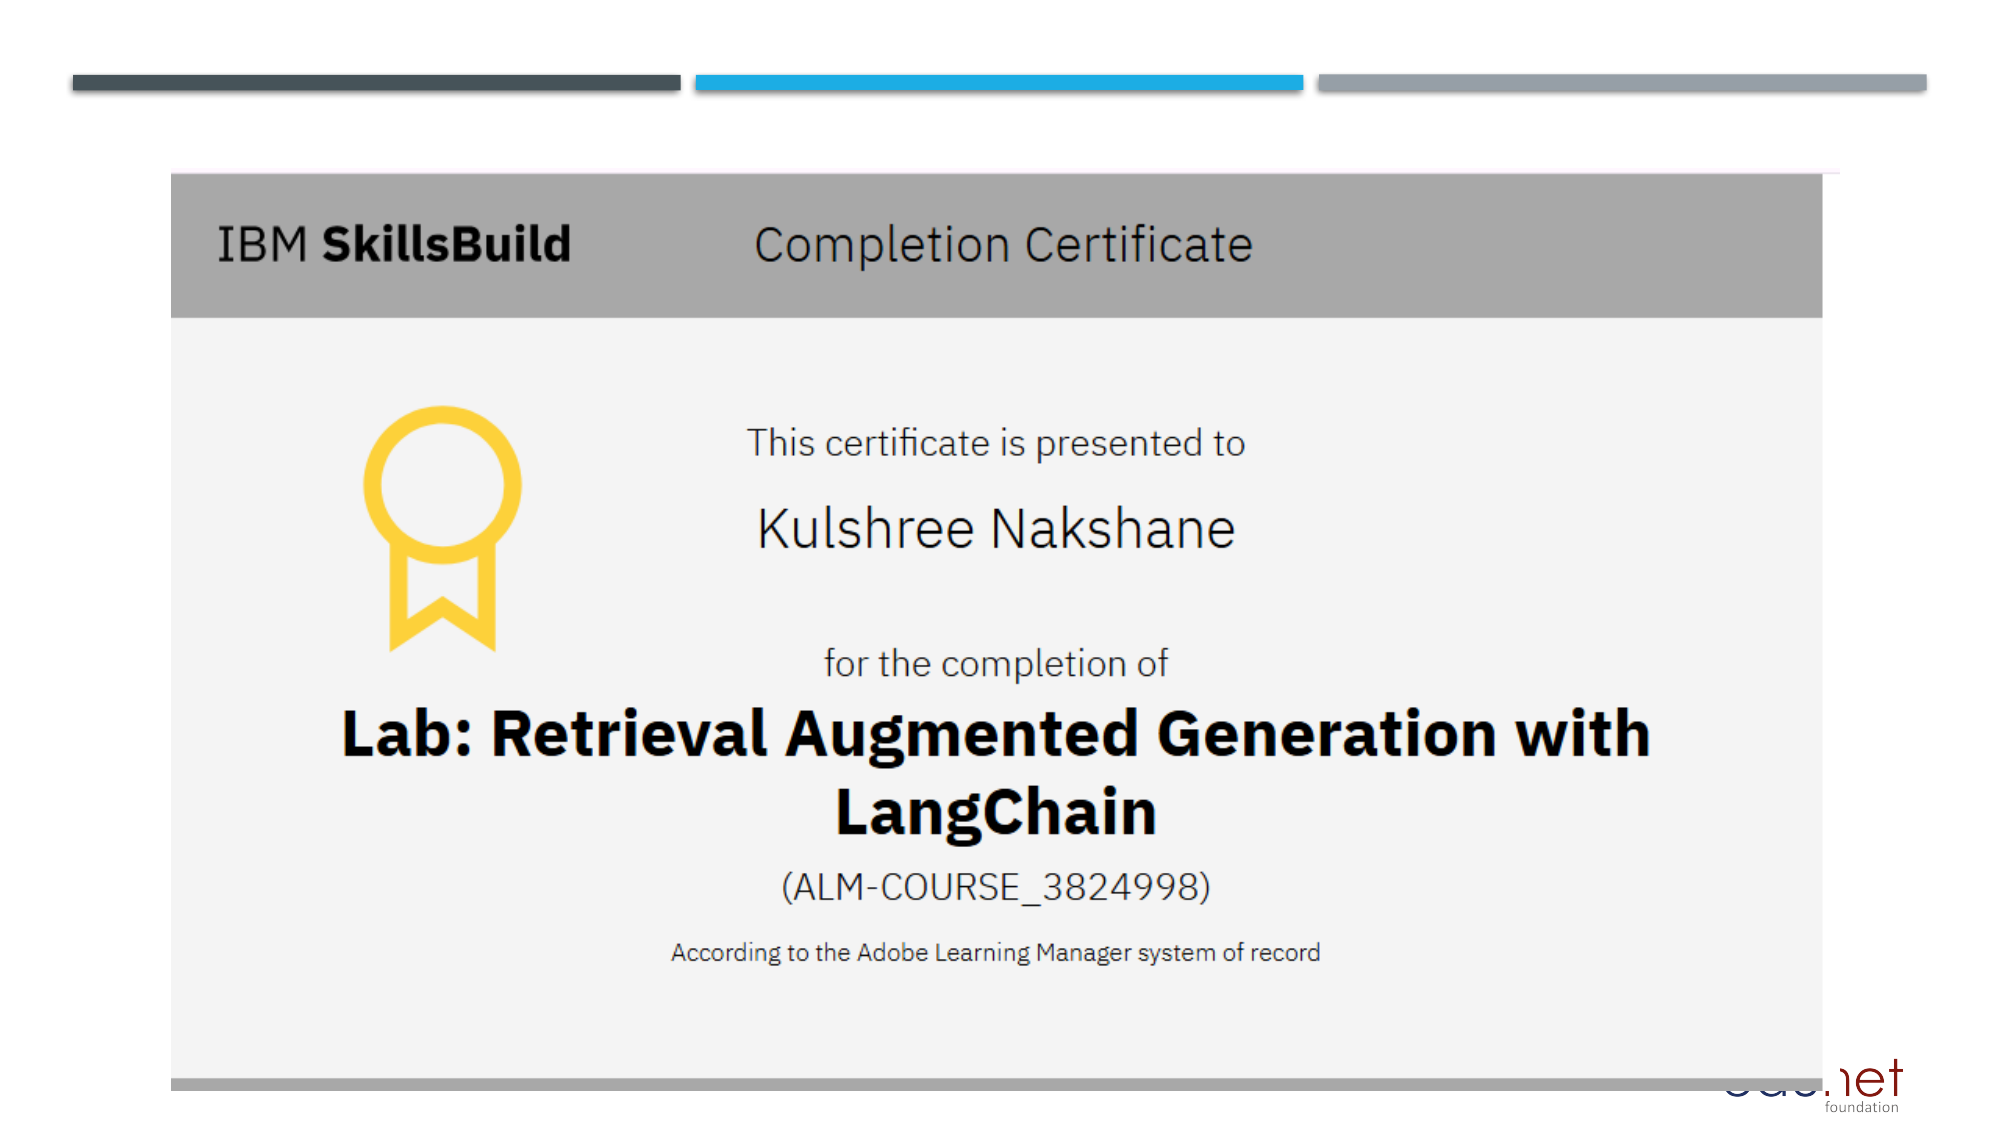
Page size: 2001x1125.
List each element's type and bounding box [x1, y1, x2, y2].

picture [170, 167, 1905, 1116]
